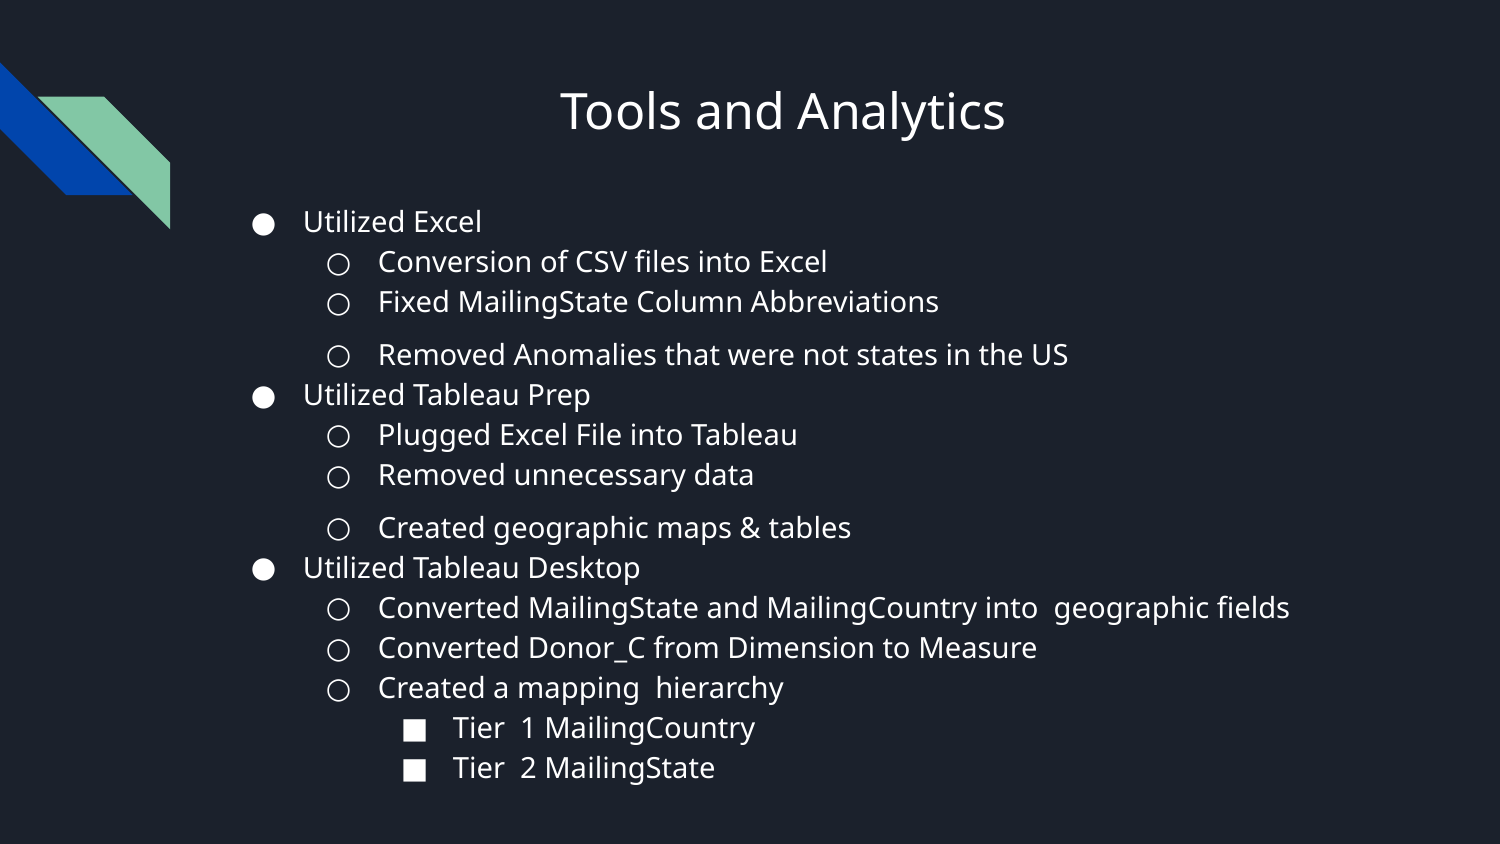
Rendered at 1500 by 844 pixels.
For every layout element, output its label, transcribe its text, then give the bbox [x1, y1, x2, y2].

title Tools and Analytics [212, 64, 1368, 183]
list Utilized Excel Conversion of CSV files into Excel Fixed MailingState Column Abbreviations Removed Anomalies that were not states in the US Utilized Tableau Prep Plugged Excel File into Tableau Removed unnecessary data Created geographic maps & tables Utilized Tableau Desktop Converted MailingState and MailingCountry into geographic fields Converted Donor_C from Dimension to Measure Created a mapping hierarchy Tier 1 MailingCountry Tier 2 MailingState [212, 183, 1368, 661]
